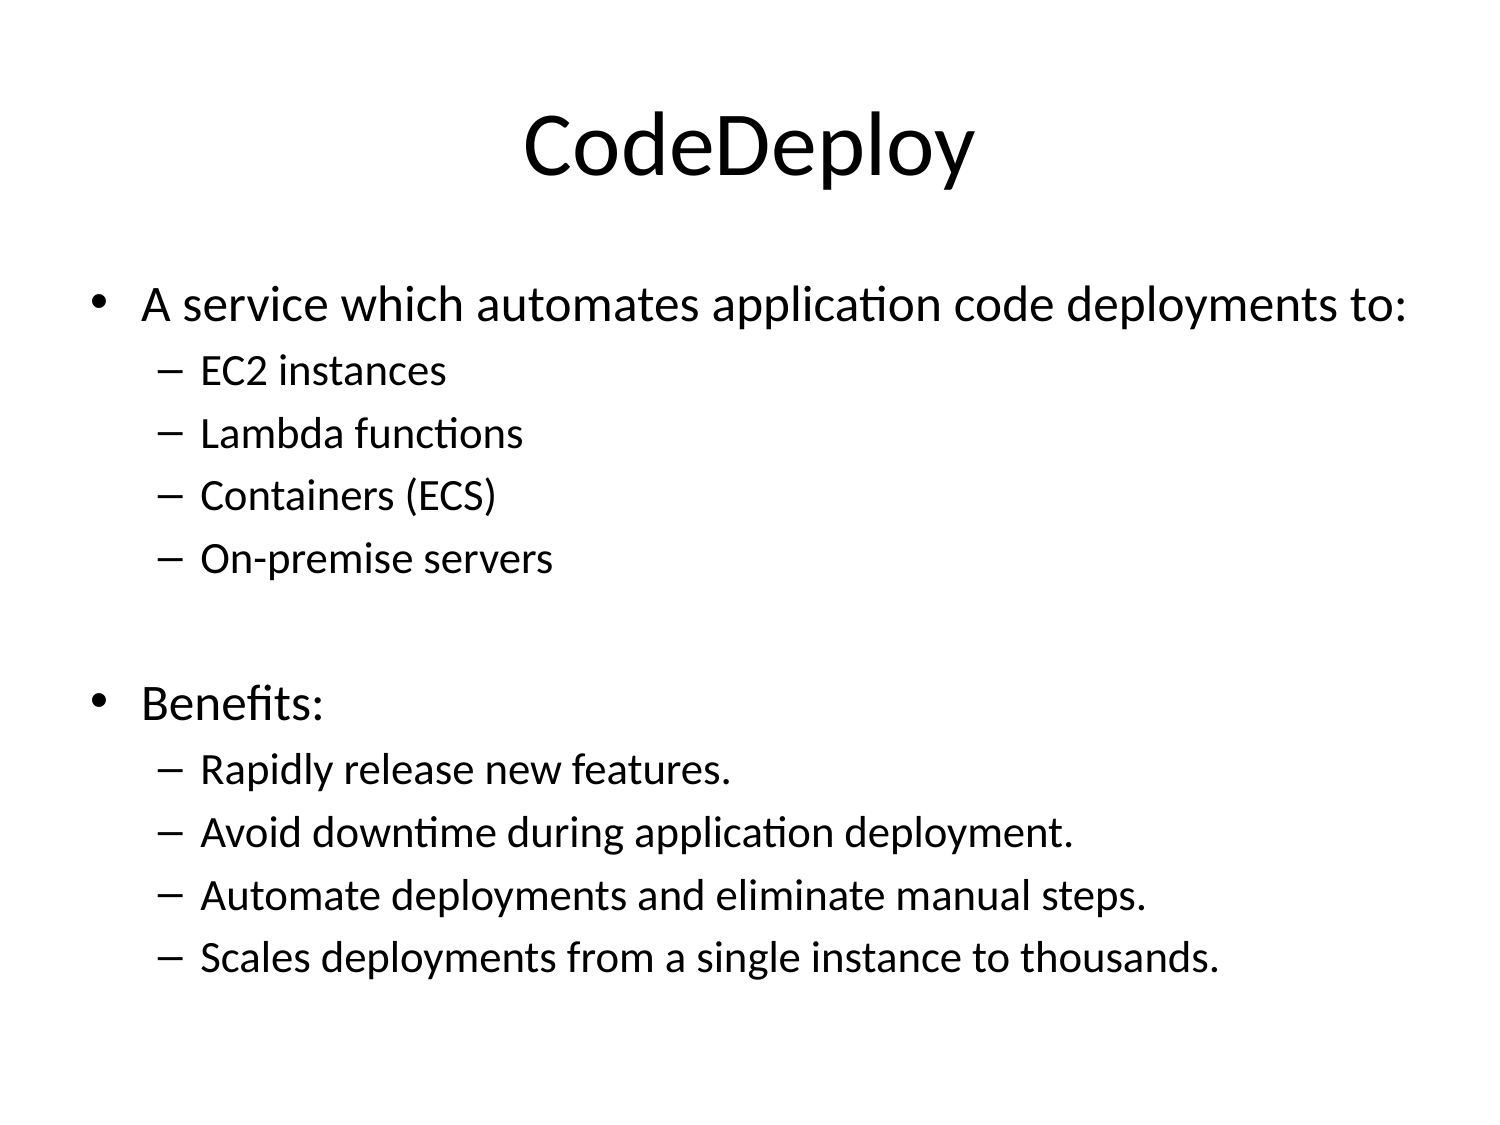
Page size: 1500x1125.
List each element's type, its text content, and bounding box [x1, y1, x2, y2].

title CodeDeploy [75, 45, 1425, 233]
list A service which automates application code deployments to: EC2 instances Lambda functions Containers (ECS) On-premise servers Benefits: Rapidly release new features. Avoid downtime during application deployment. Automate deployments and eliminate manual steps. Scales deployments from a single instance to thousands. [75, 262, 1425, 1005]
